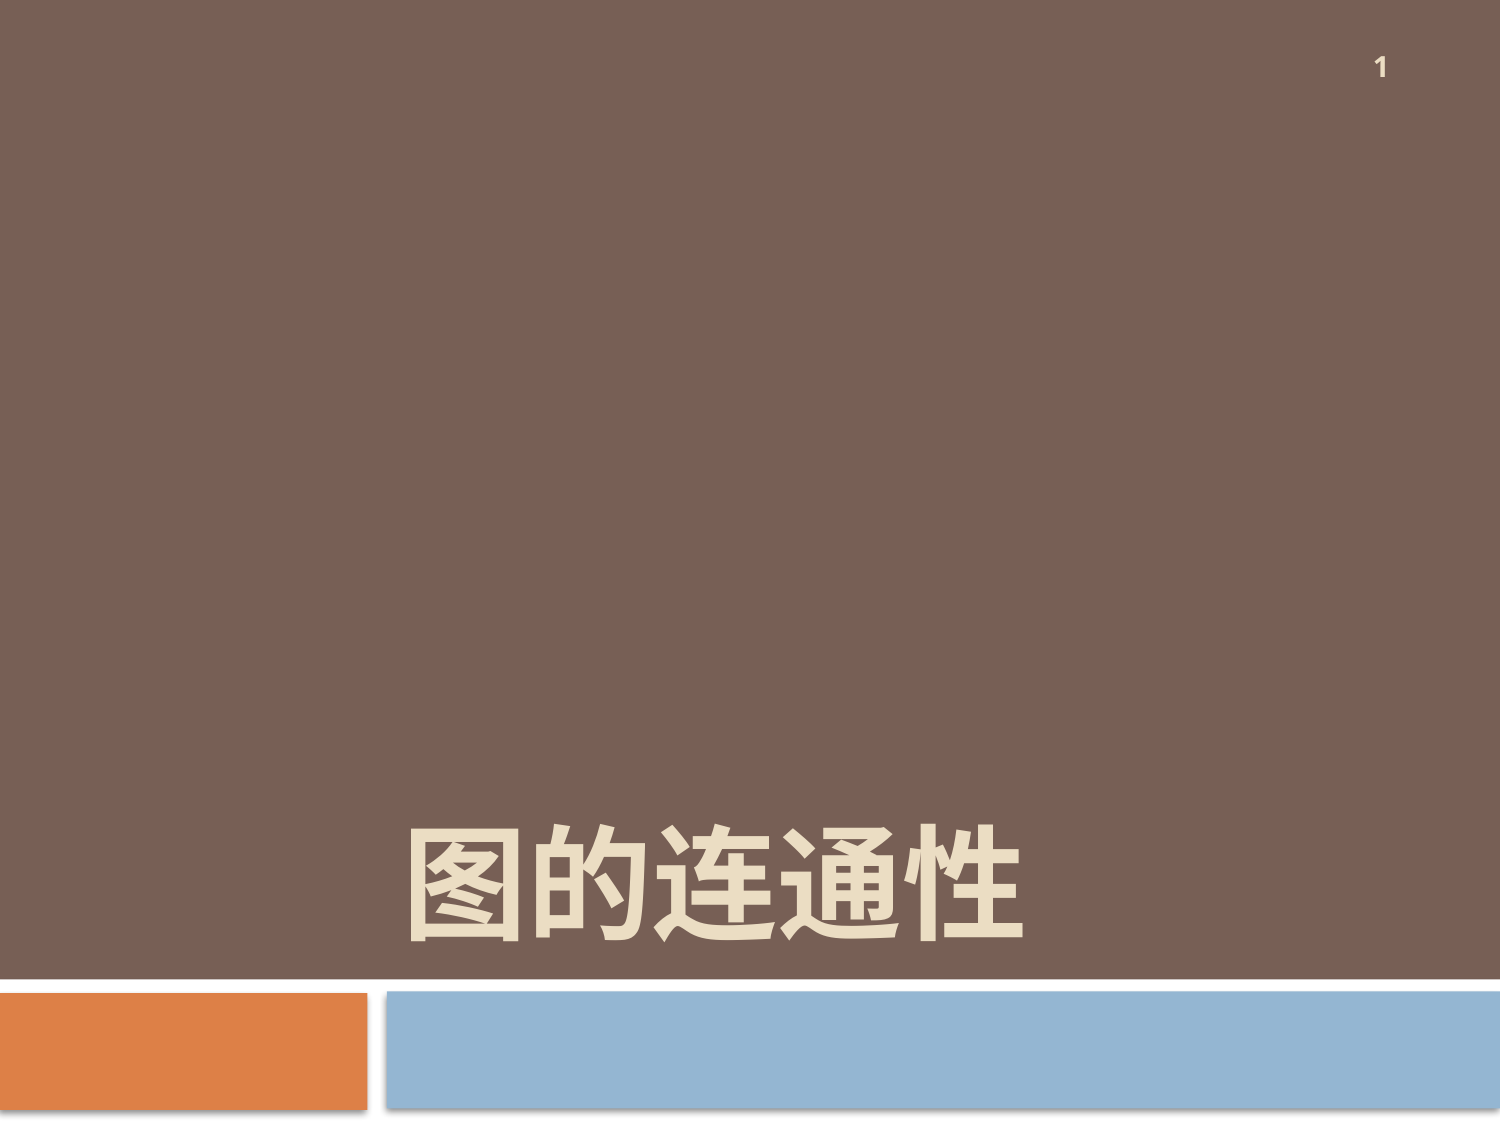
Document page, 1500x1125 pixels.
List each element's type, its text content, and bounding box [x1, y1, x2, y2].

title 图的连通性 [387, 662, 1450, 963]
slide_number 1 [1312, 37, 1450, 100]
